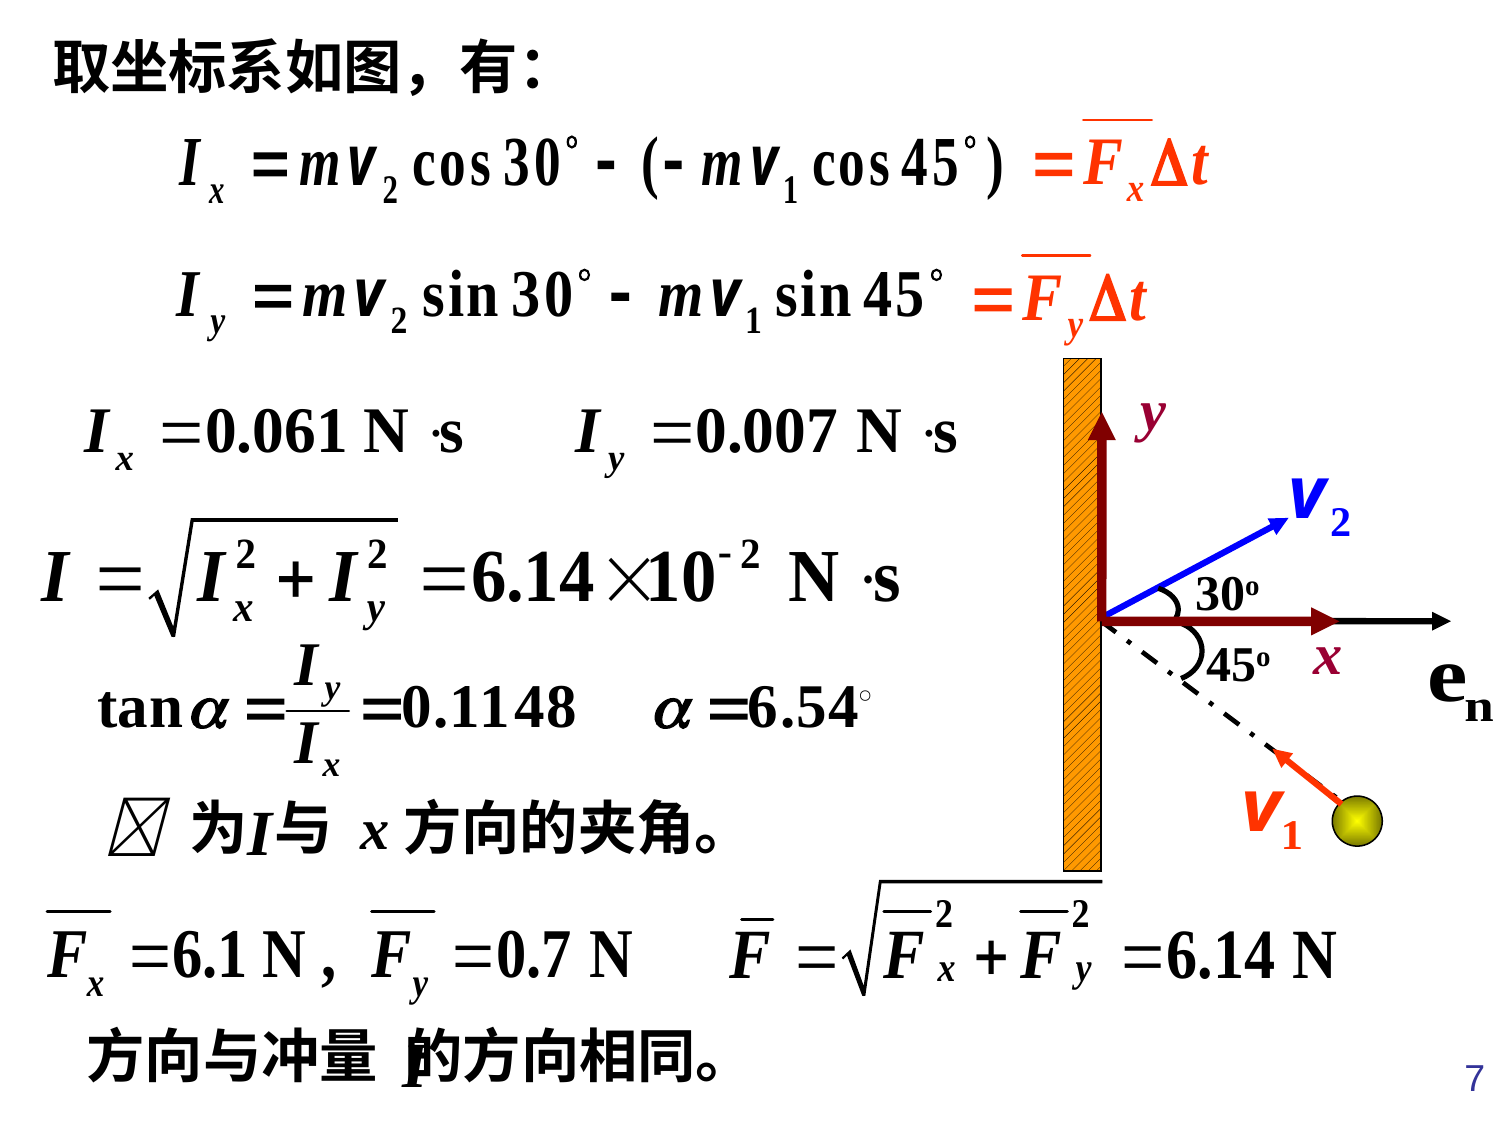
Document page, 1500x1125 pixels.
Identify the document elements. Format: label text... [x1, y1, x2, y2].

text_box 取坐标系如图，有： [37, 31, 913, 109]
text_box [1063, 358, 1500, 872]
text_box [89, 783, 1041, 870]
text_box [718, 866, 1352, 1008]
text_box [1020, 104, 1221, 215]
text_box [26, 501, 913, 652]
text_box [71, 387, 971, 491]
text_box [959, 240, 1160, 356]
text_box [71, 1011, 1023, 1098]
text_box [166, 108, 1015, 217]
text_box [1101, 364, 1374, 695]
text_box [36, 895, 713, 1019]
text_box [88, 623, 881, 783]
slide_number 7 [1149, 1046, 1500, 1125]
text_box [163, 243, 951, 351]
